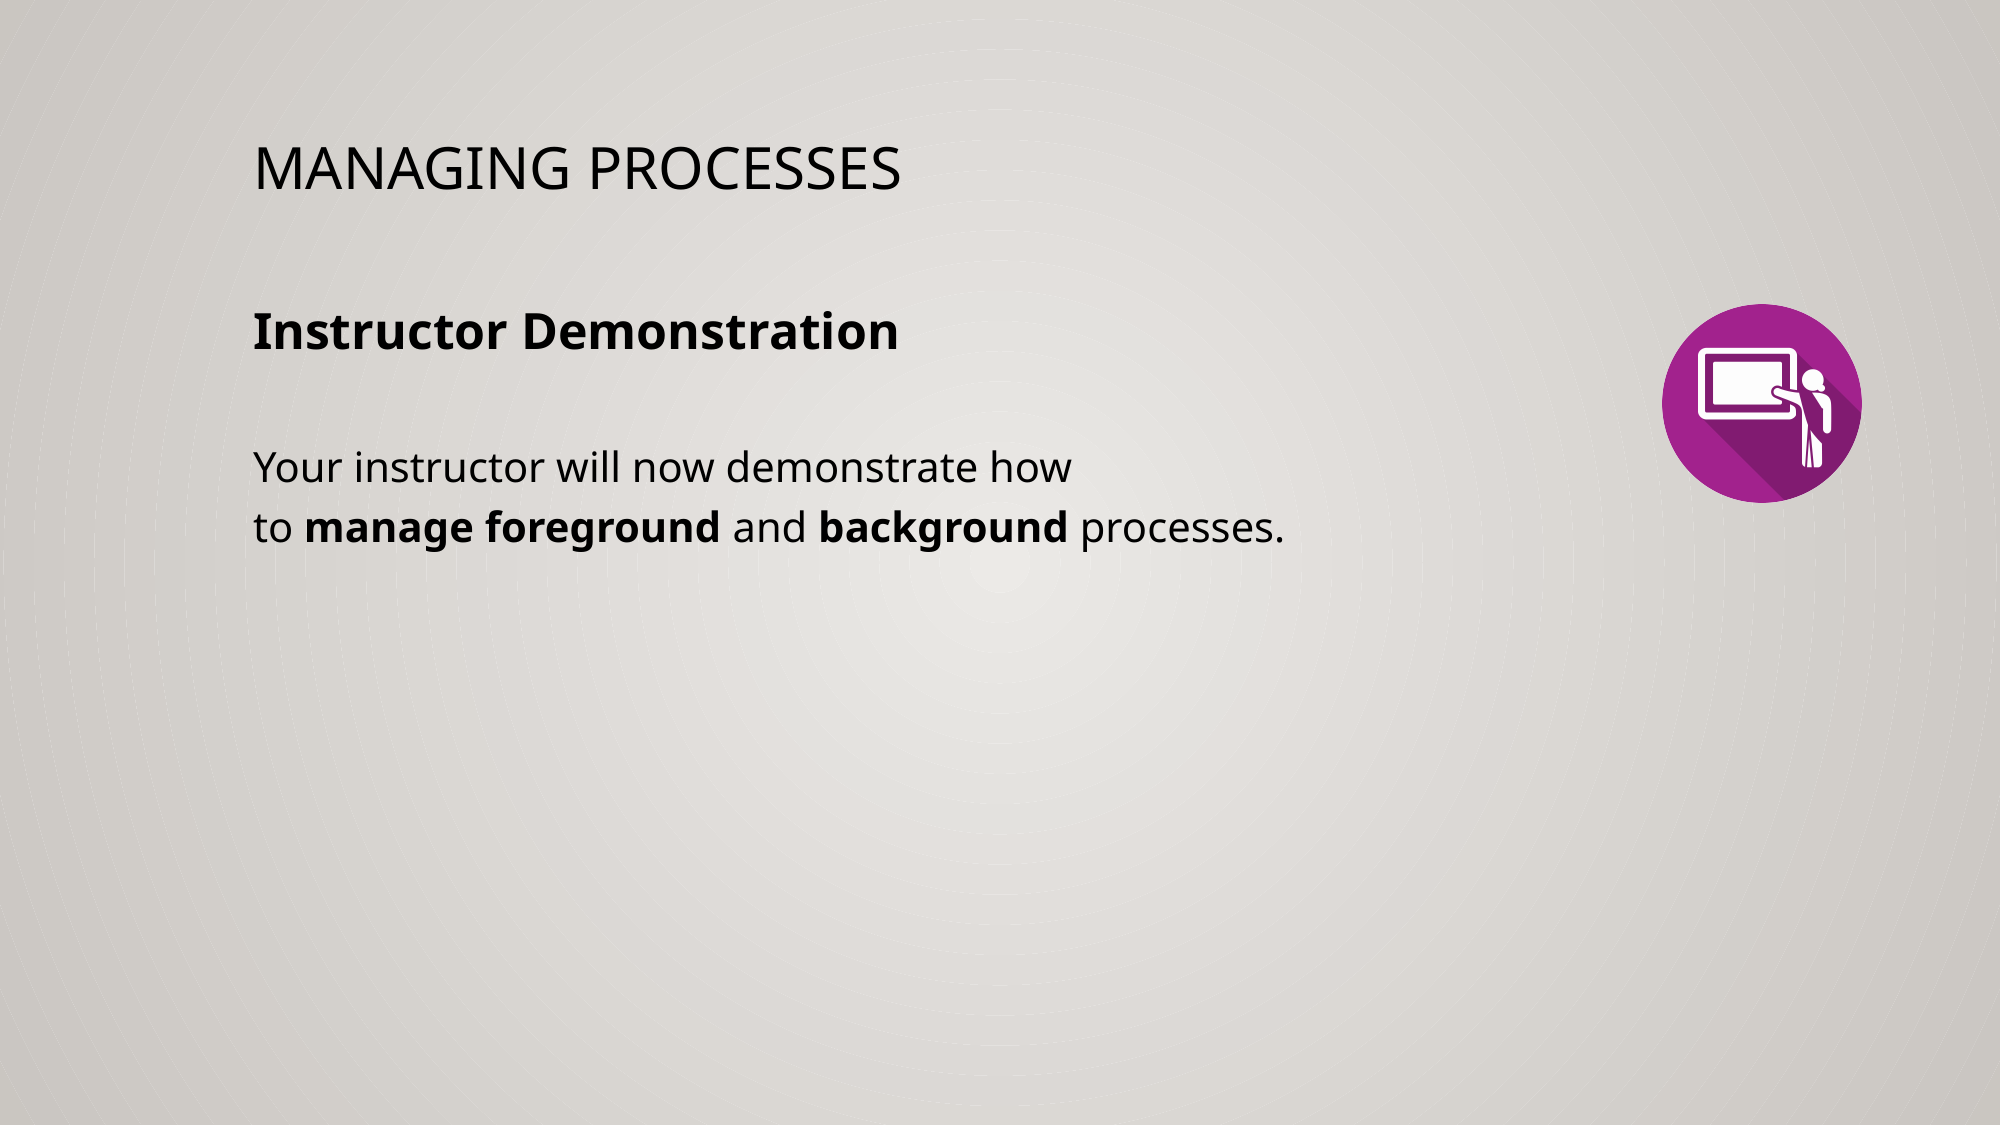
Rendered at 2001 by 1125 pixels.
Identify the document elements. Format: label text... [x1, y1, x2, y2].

title Managing Processes [238, 131, 1814, 305]
picture [1662, 303, 1862, 503]
list Instructor Demonstration Your instructor will now demonstrate how to manage foreground and background processes. [238, 279, 1356, 1061]
